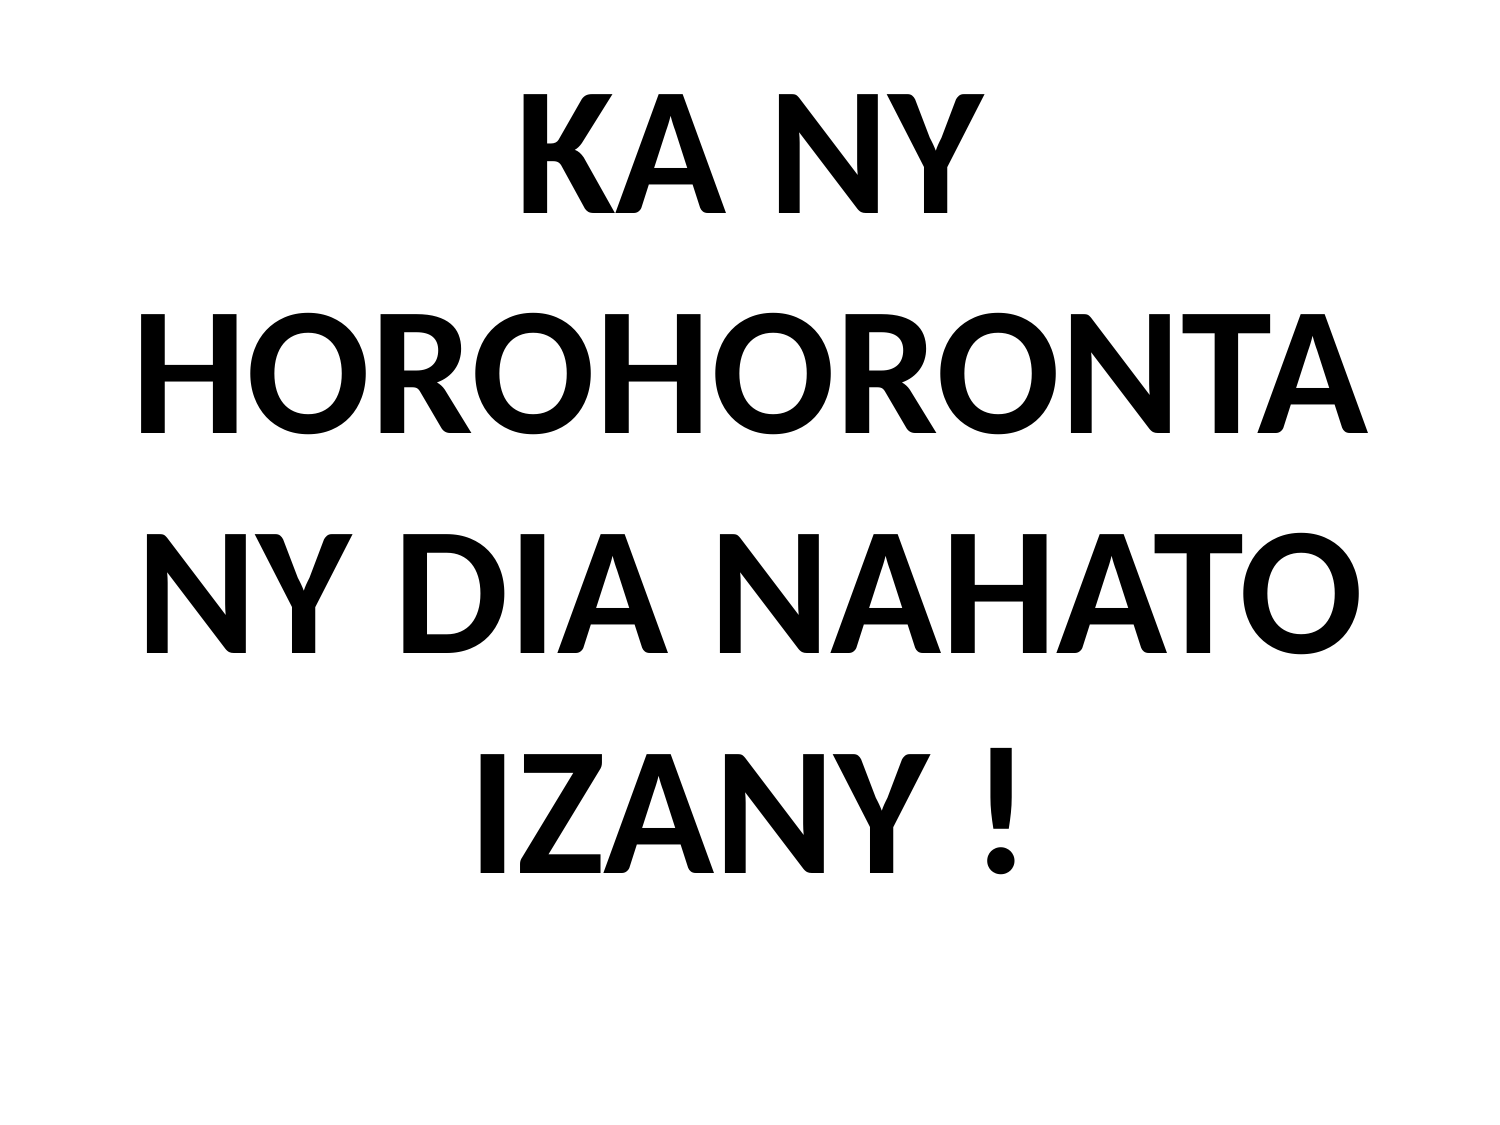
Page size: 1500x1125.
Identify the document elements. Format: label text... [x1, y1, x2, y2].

title KA NY HOROHORONTANY DIA NAHATO IZANY ! [112, 349, 1388, 591]
